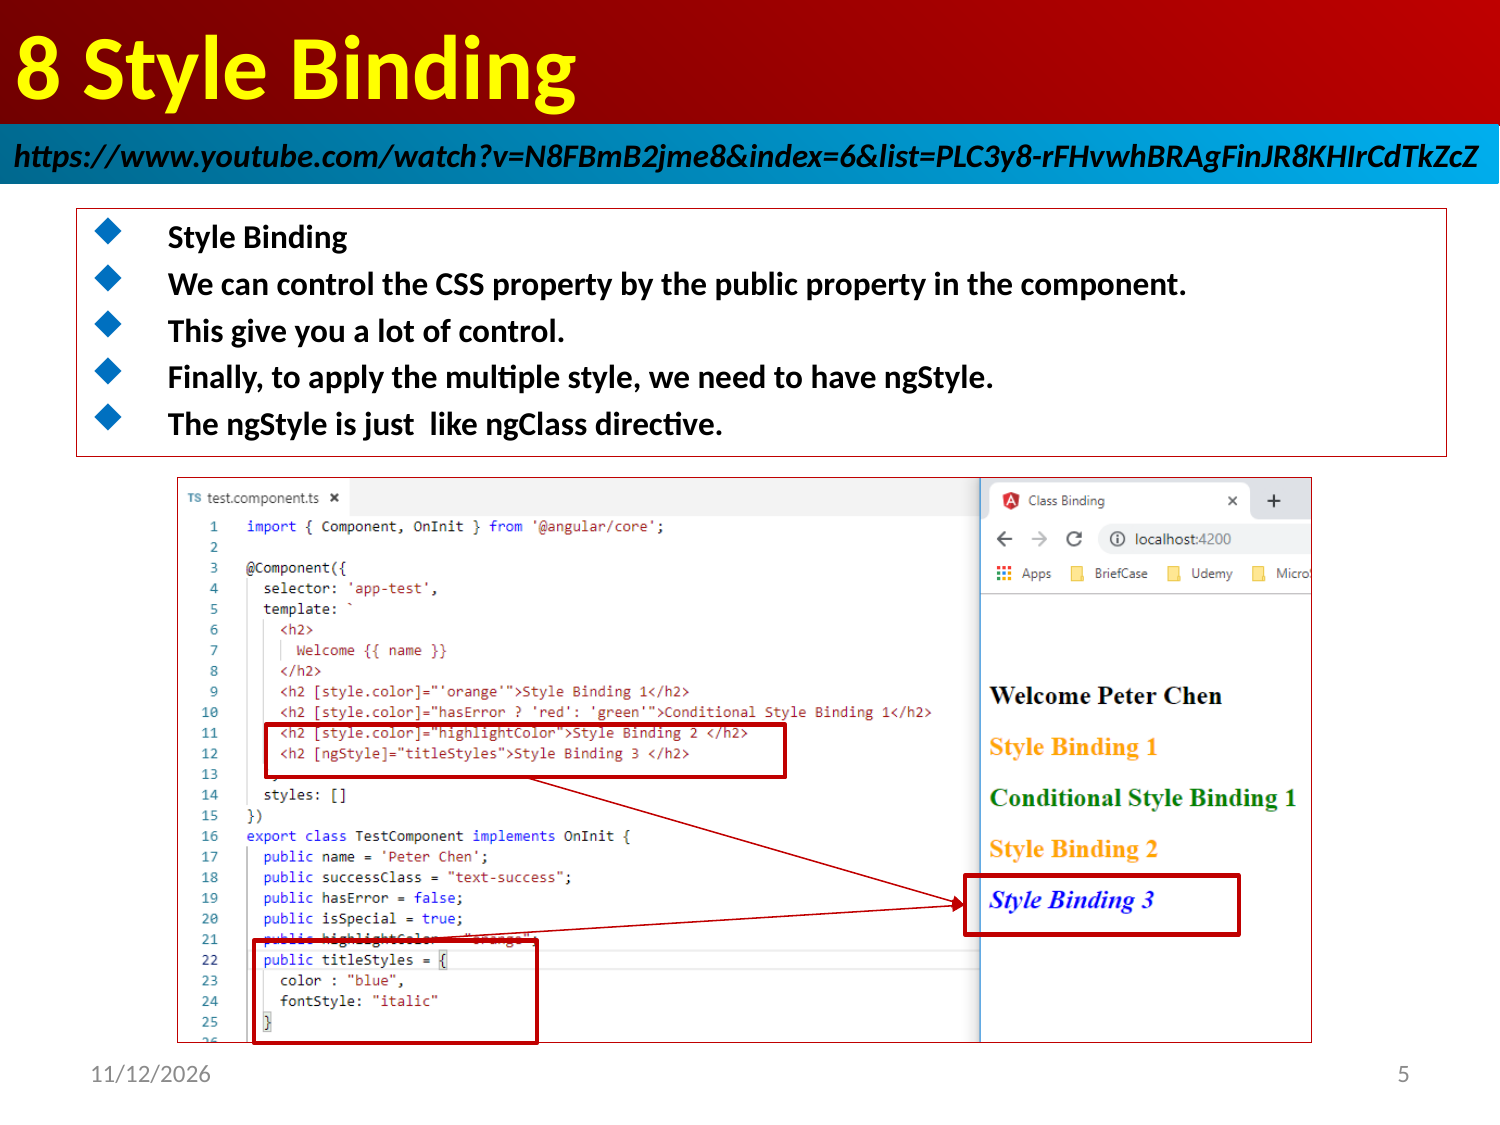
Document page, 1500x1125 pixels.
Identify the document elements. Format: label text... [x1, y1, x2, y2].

text_box https://www.youtube.com/watch?v=N8FBmB2jme8&index=6&list=PLC3y8-rFHvwhBRAgFinJR8KHIrCdTkZcZ [0, 124, 1499, 184]
subtitle Style Binding We can control the CSS property by the public property in the component. This give you a lot of control. Finally, to apply the multiple style, we need to have ngStyle. The ngStyle is just like ngClass directive. [76, 208, 1447, 457]
slide_number 5 [1074, 1042, 1425, 1103]
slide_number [75, 1042, 425, 1103]
title 8 Style Binding [0, 0, 1500, 126]
picture [177, 477, 1312, 1043]
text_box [525, 777, 965, 904]
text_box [395, 904, 965, 941]
